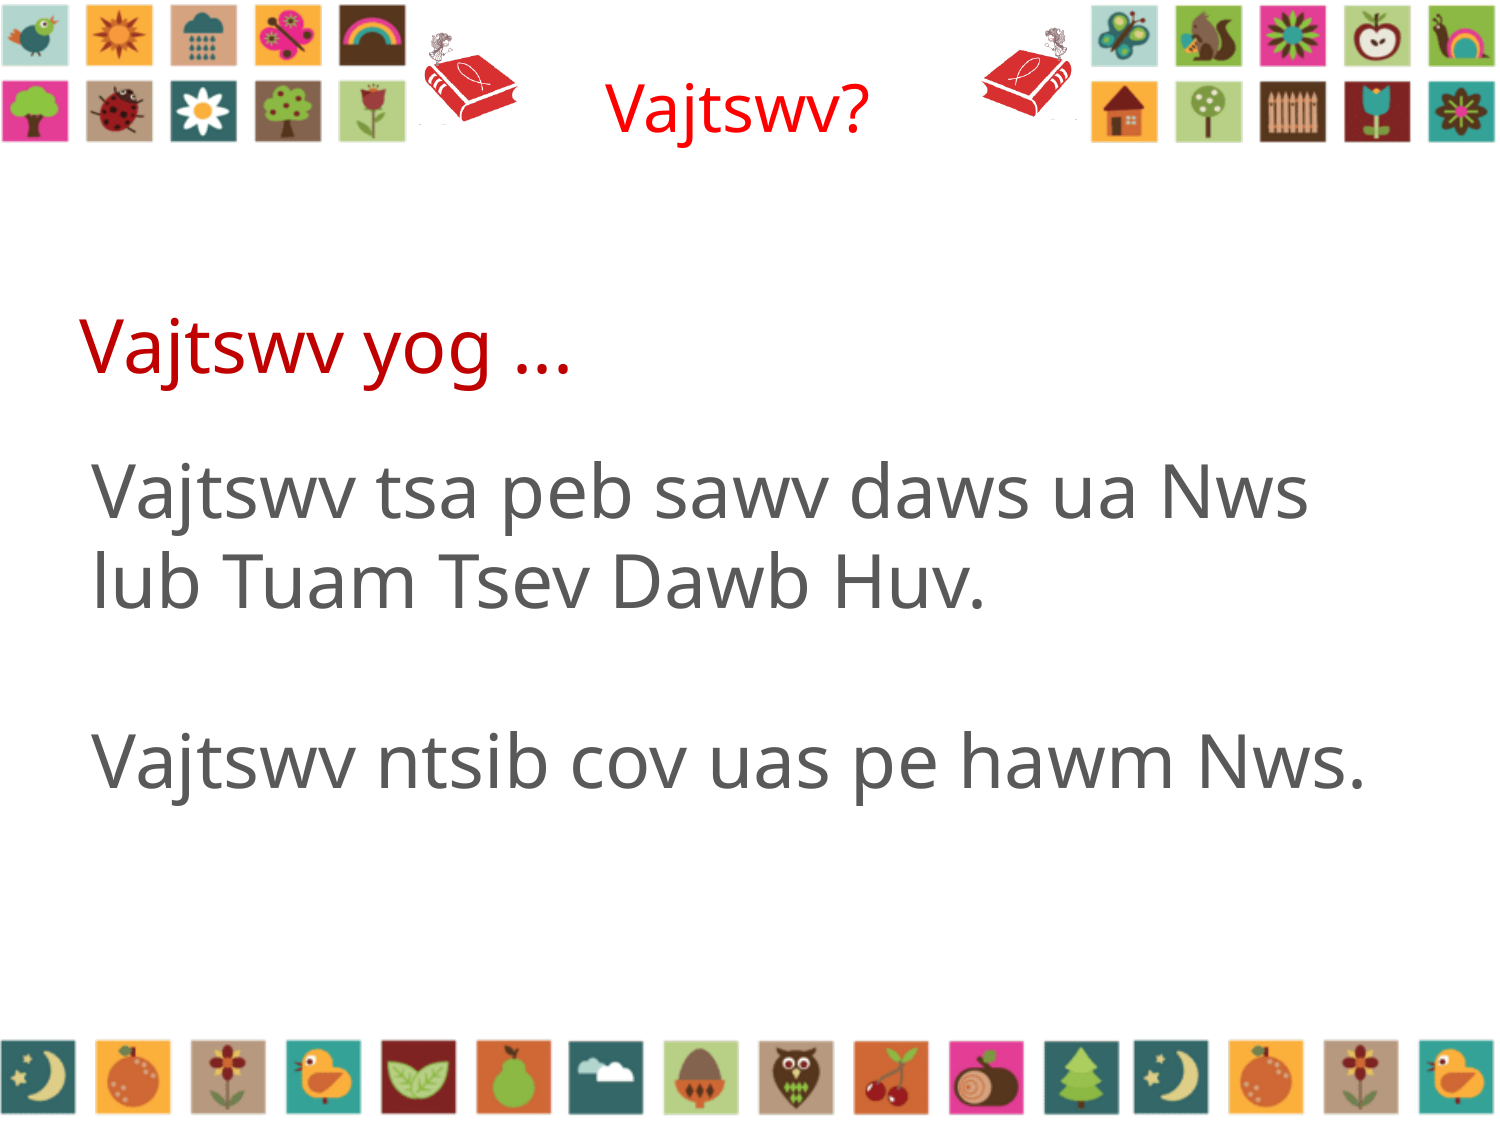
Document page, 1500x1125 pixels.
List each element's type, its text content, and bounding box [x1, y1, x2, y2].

picture [0, 3, 550, 150]
text_box Vajtswv yog ... [64, 290, 1412, 396]
picture [950, 3, 1500, 150]
text_box Vajtswv? [423, 58, 1071, 154]
text_box Vajtswv tsa peb sawv daws ua Nws lub Tuam Tsev Dawb Huv. Vajtswv ntsib cov uas pe hawm Nws. [76, 436, 1424, 812]
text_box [0, 1028, 1500, 1118]
